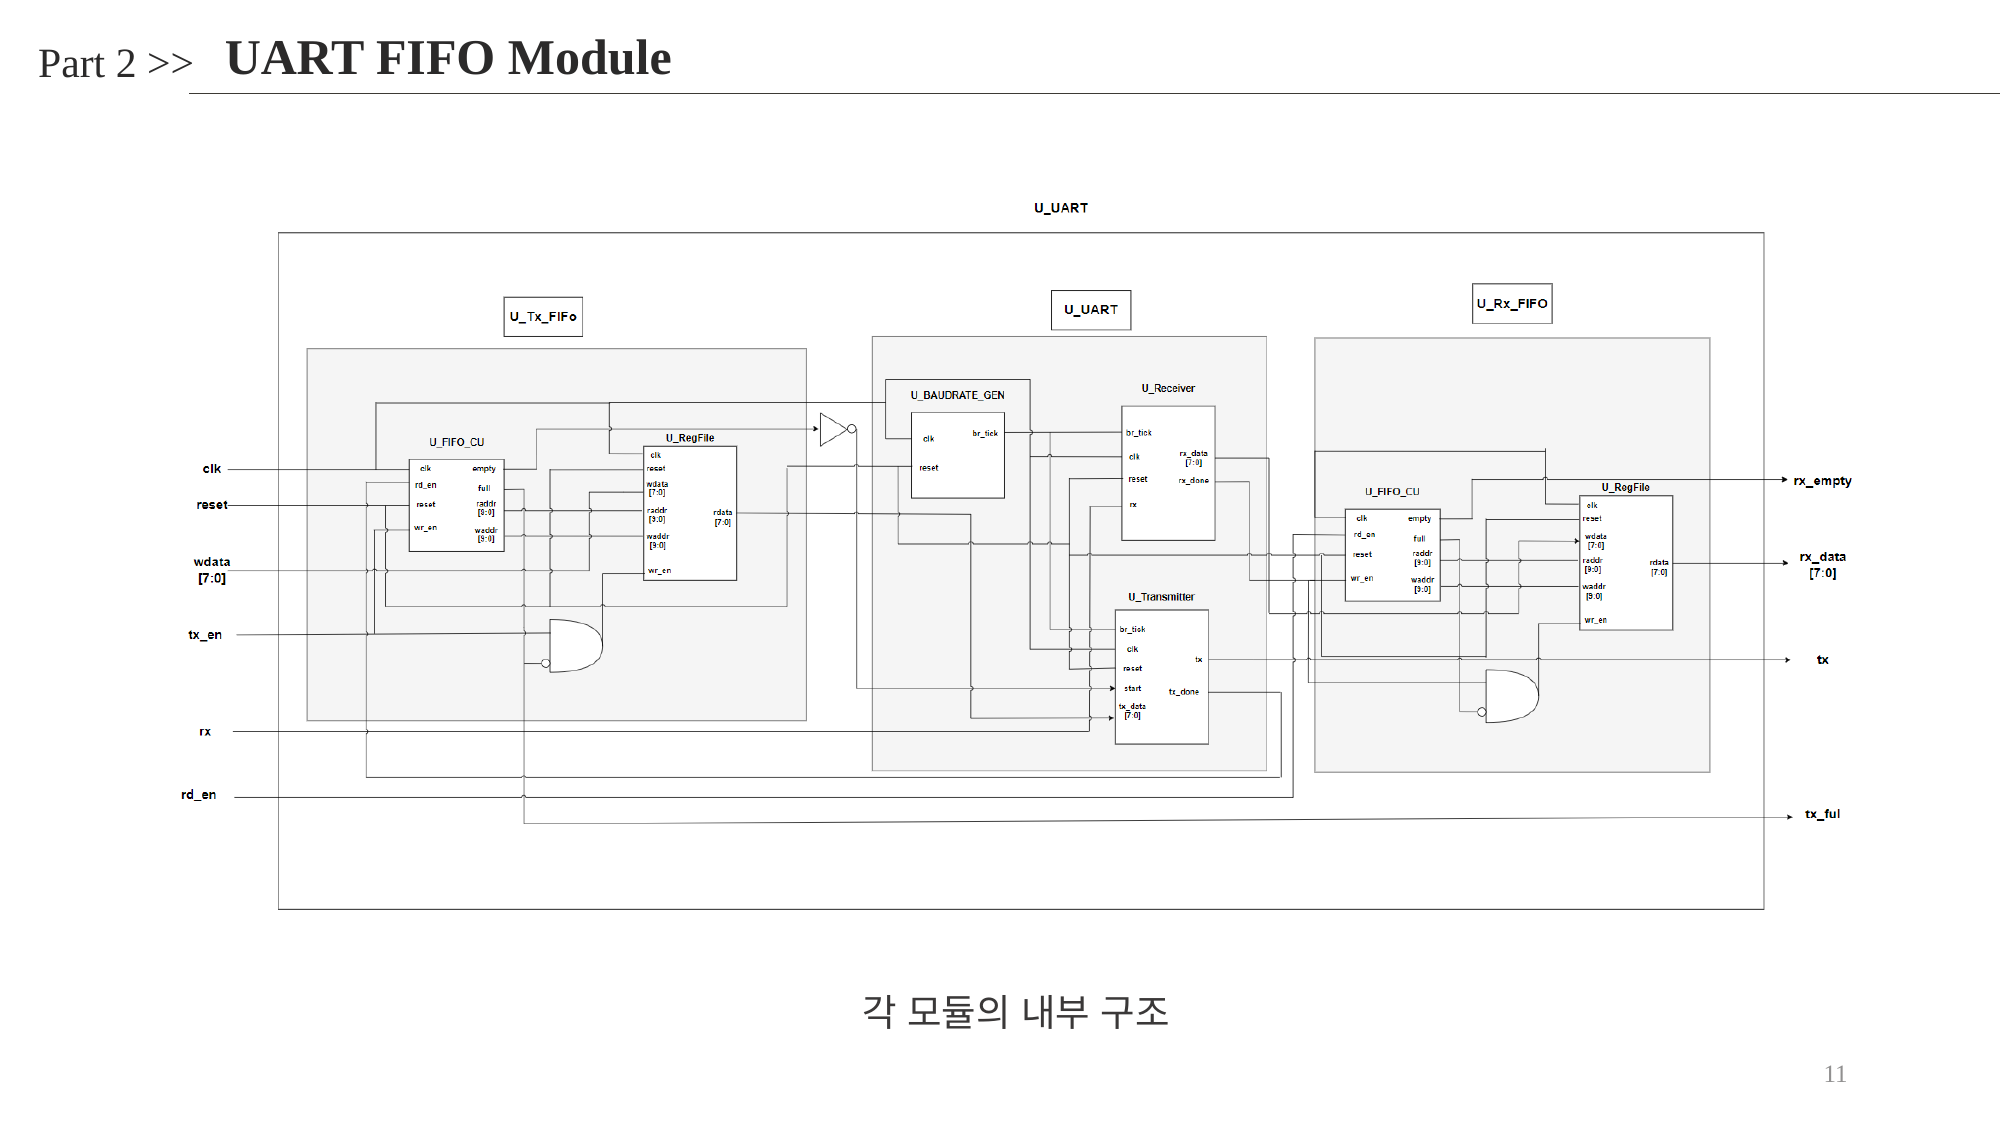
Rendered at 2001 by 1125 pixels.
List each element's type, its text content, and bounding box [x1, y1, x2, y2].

text_box UART FIFO Module [210, 17, 725, 92]
slide_number 11 [1412, 1042, 1863, 1103]
text_box Part 2 >> [23, 28, 210, 93]
picture [162, 171, 1910, 953]
text_box 각 모듈의 내부 구조 [847, 982, 1225, 1042]
